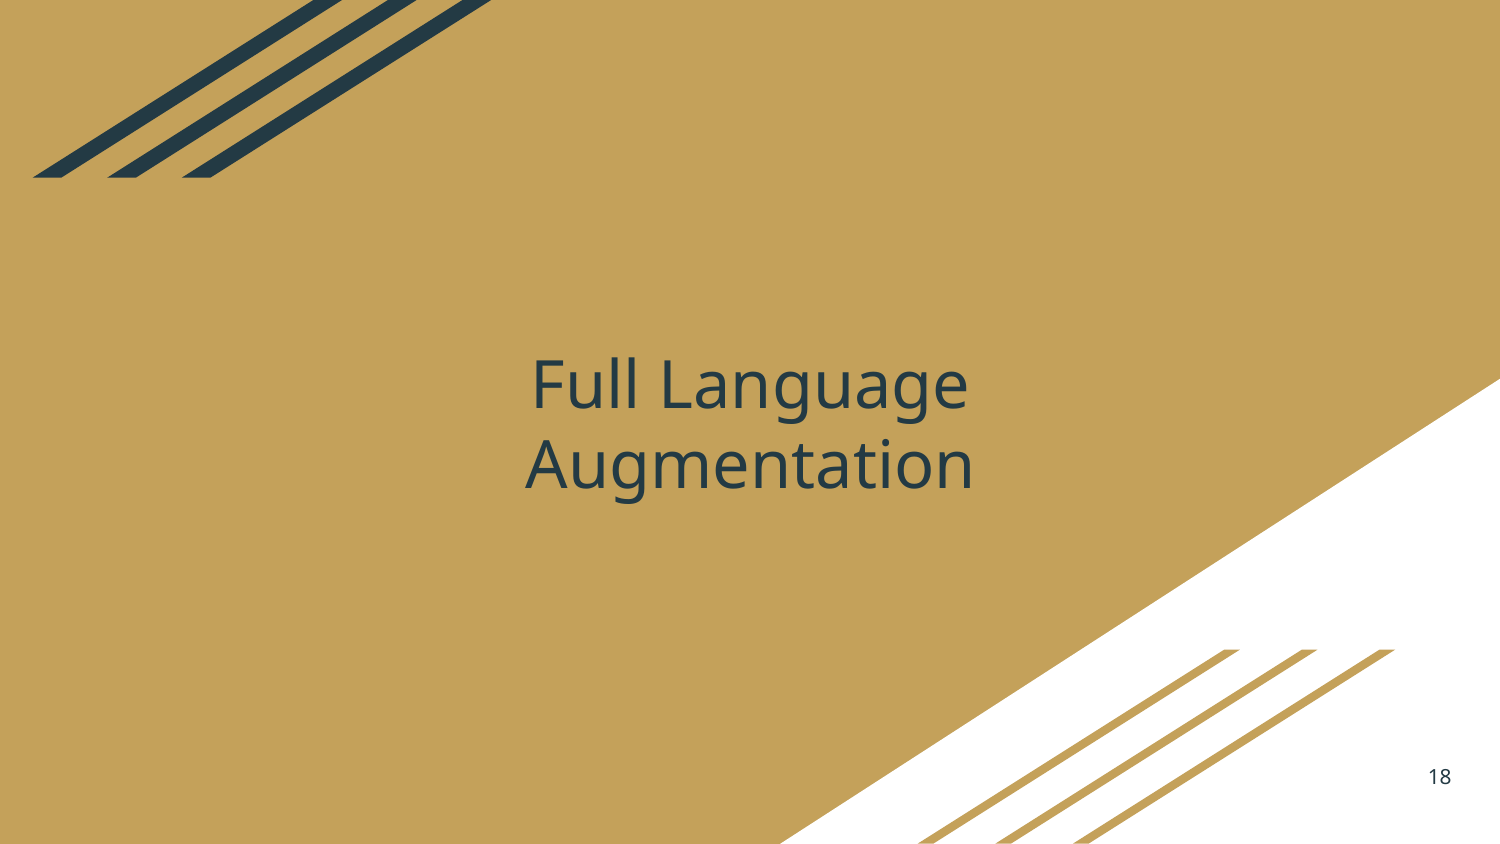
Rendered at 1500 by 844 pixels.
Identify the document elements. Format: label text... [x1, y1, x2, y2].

title Full Language Augmentation [309, 286, 1192, 557]
slide_number ‹#› [1376, 745, 1467, 810]
